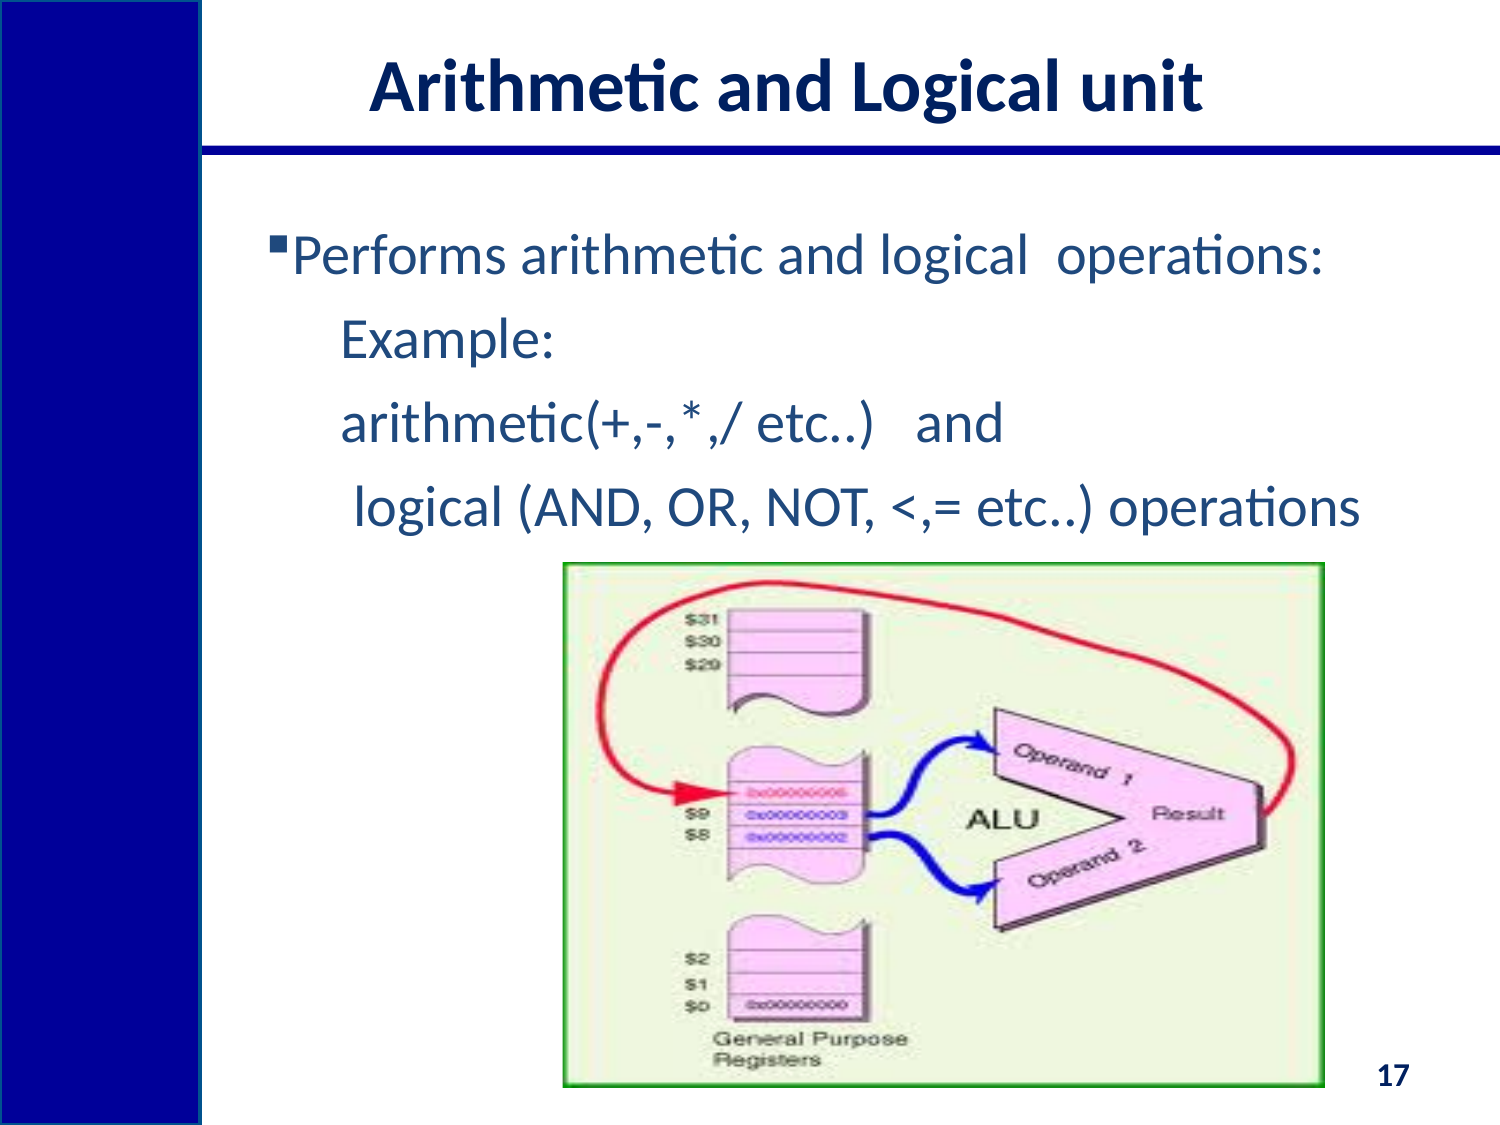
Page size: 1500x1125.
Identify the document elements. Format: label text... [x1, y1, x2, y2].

slide_number 17 [1312, 1042, 1425, 1103]
picture [562, 562, 1326, 1088]
text_box [0, 0, 202, 1125]
text_box Performs arithmetic and logical operations: Example: arithmetic(+,-,*,/ etc..) and logical (AND, OR, NOT, <,= etc..) operations [250, 124, 1378, 616]
title Arithmetic and Logical unit [200, 24, 1375, 138]
